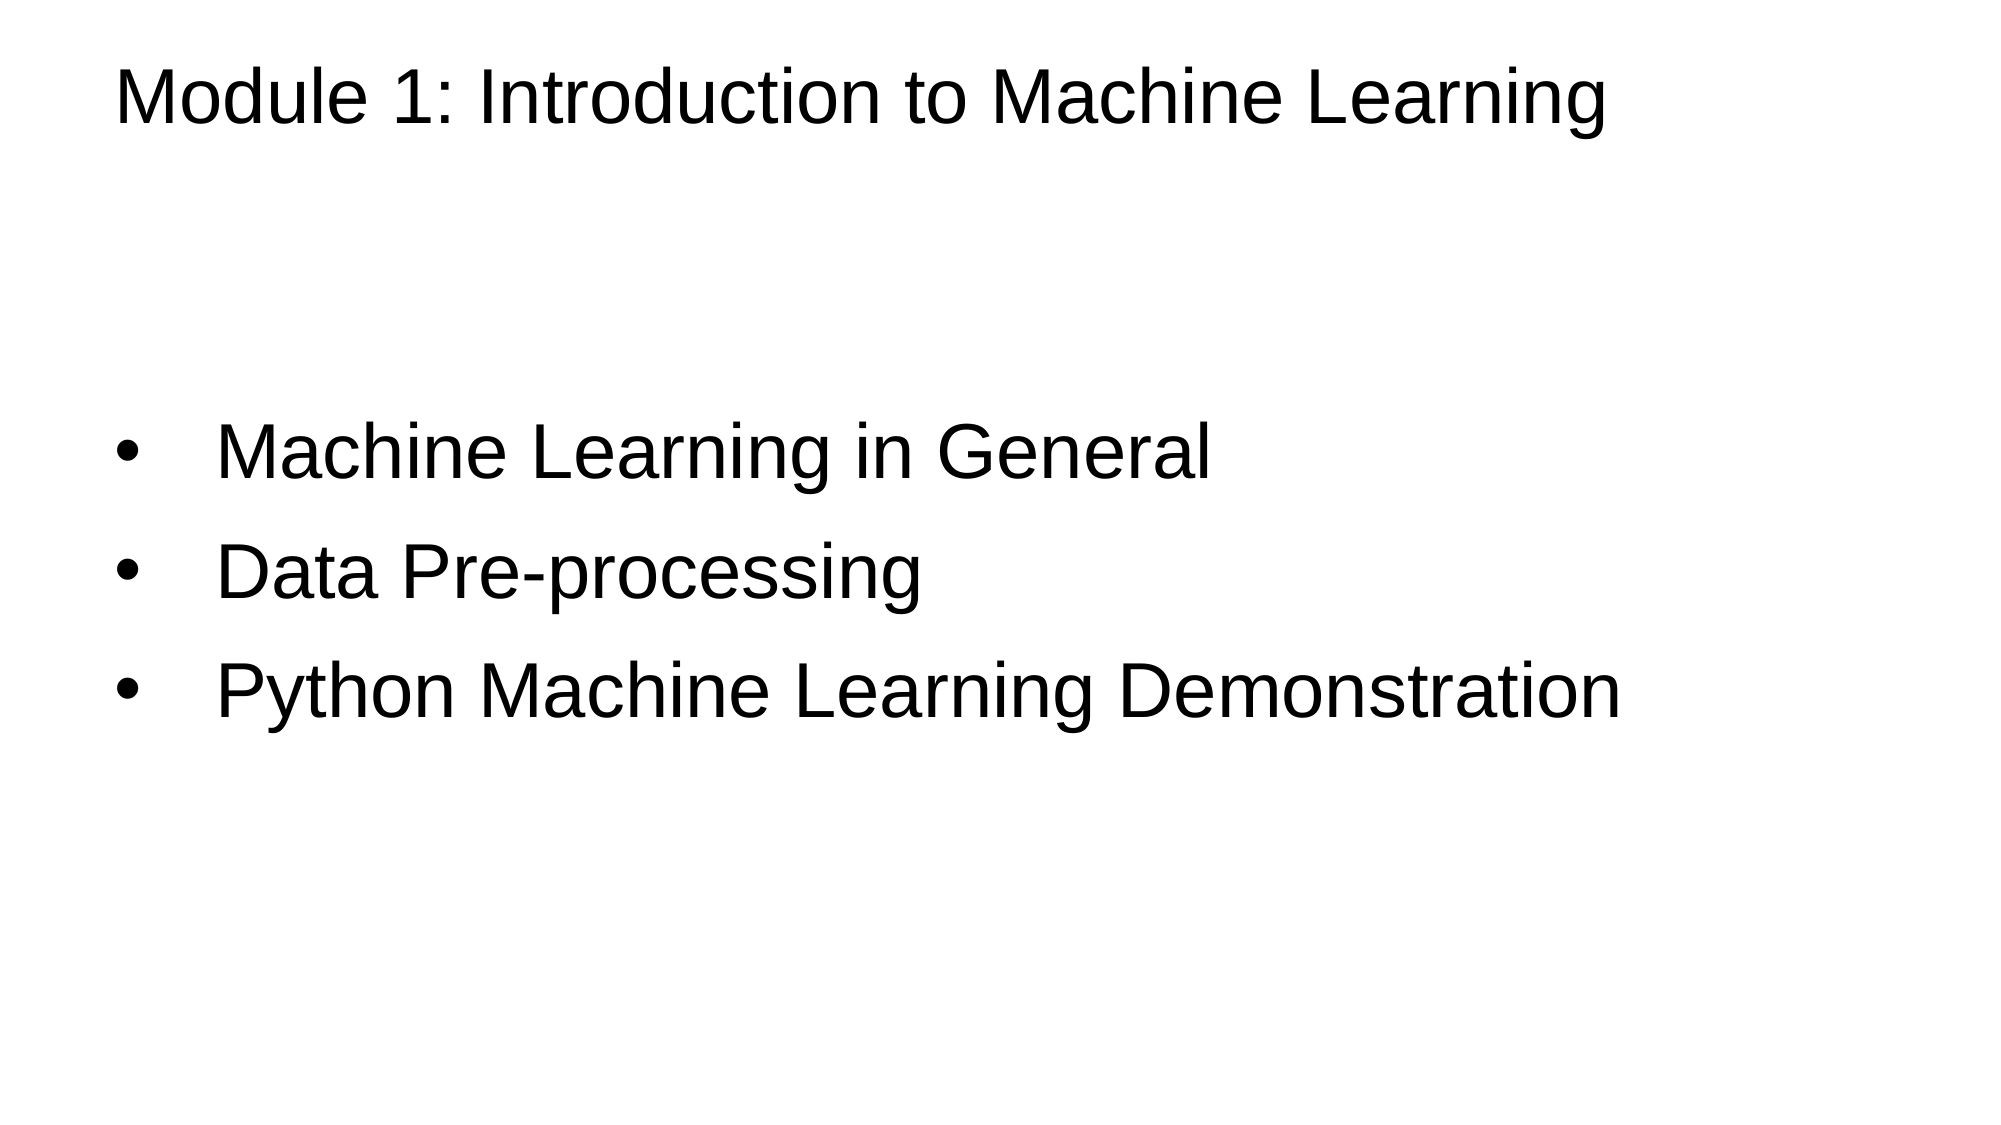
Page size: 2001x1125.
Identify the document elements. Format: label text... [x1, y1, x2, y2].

title Module 1: Introduction to Machine Learning [99, 48, 1872, 205]
list Machine Learning in General Data Pre-processing Python Machine Learning Demonstration [99, 205, 1872, 1061]
